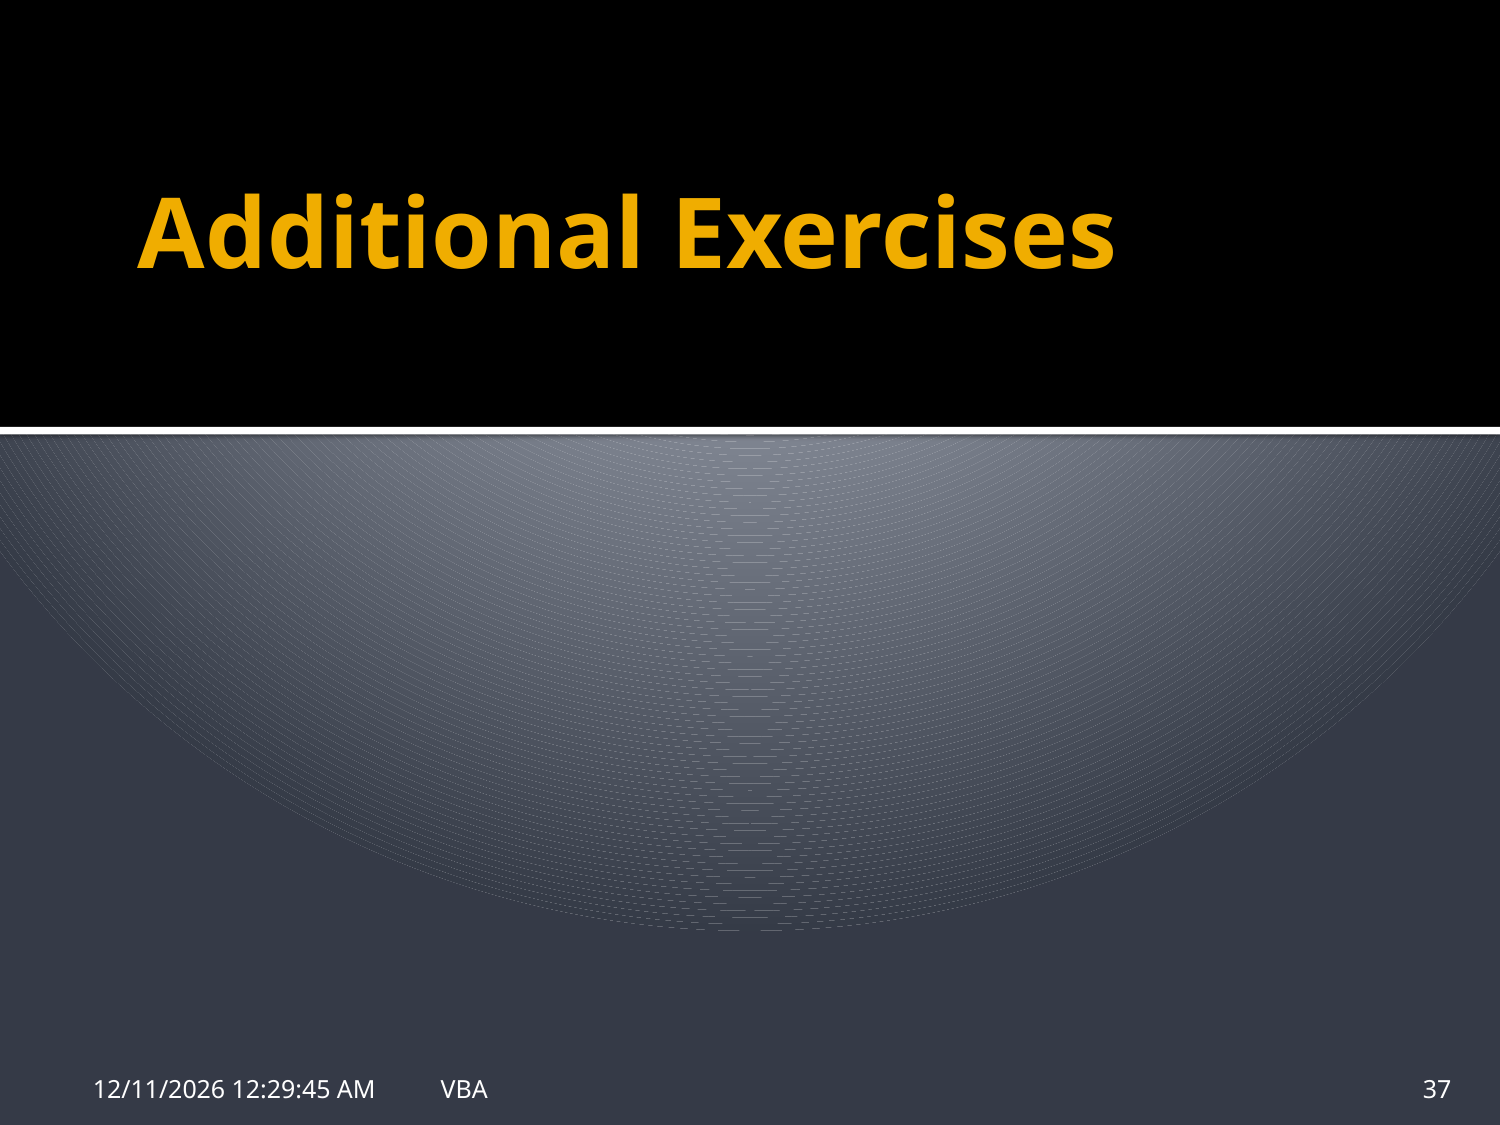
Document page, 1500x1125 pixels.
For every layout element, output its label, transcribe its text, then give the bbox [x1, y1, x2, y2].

footer VBA [433, 1062, 1337, 1108]
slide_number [75, 1062, 425, 1108]
title Additional Exercises [123, 19, 1438, 288]
slide_number 37 [1345, 1062, 1467, 1108]
